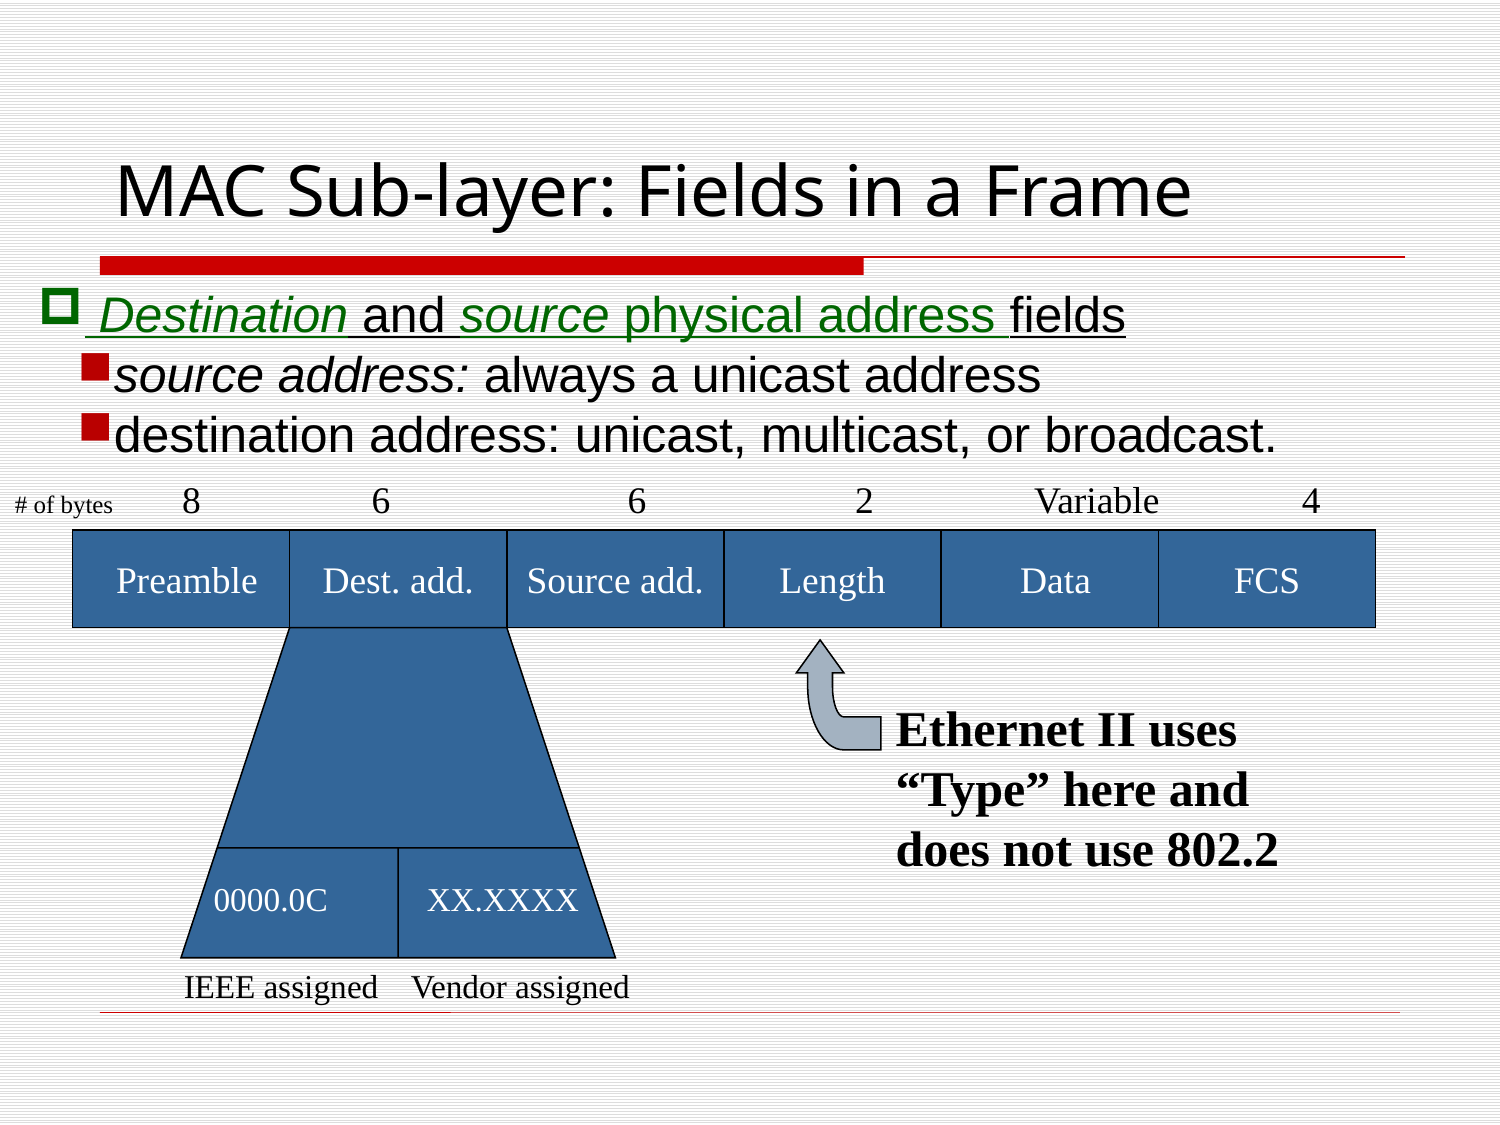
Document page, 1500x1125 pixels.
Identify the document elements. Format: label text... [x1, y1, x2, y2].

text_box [0, 468, 1400, 1079]
text_box MAC Sub-layer: Fields in a Frame [100, 125, 1351, 238]
text_box Destination and source physical address fields source address: always a unicast address destination address: unicast, multicast, or broadcast. [23, 275, 1395, 467]
